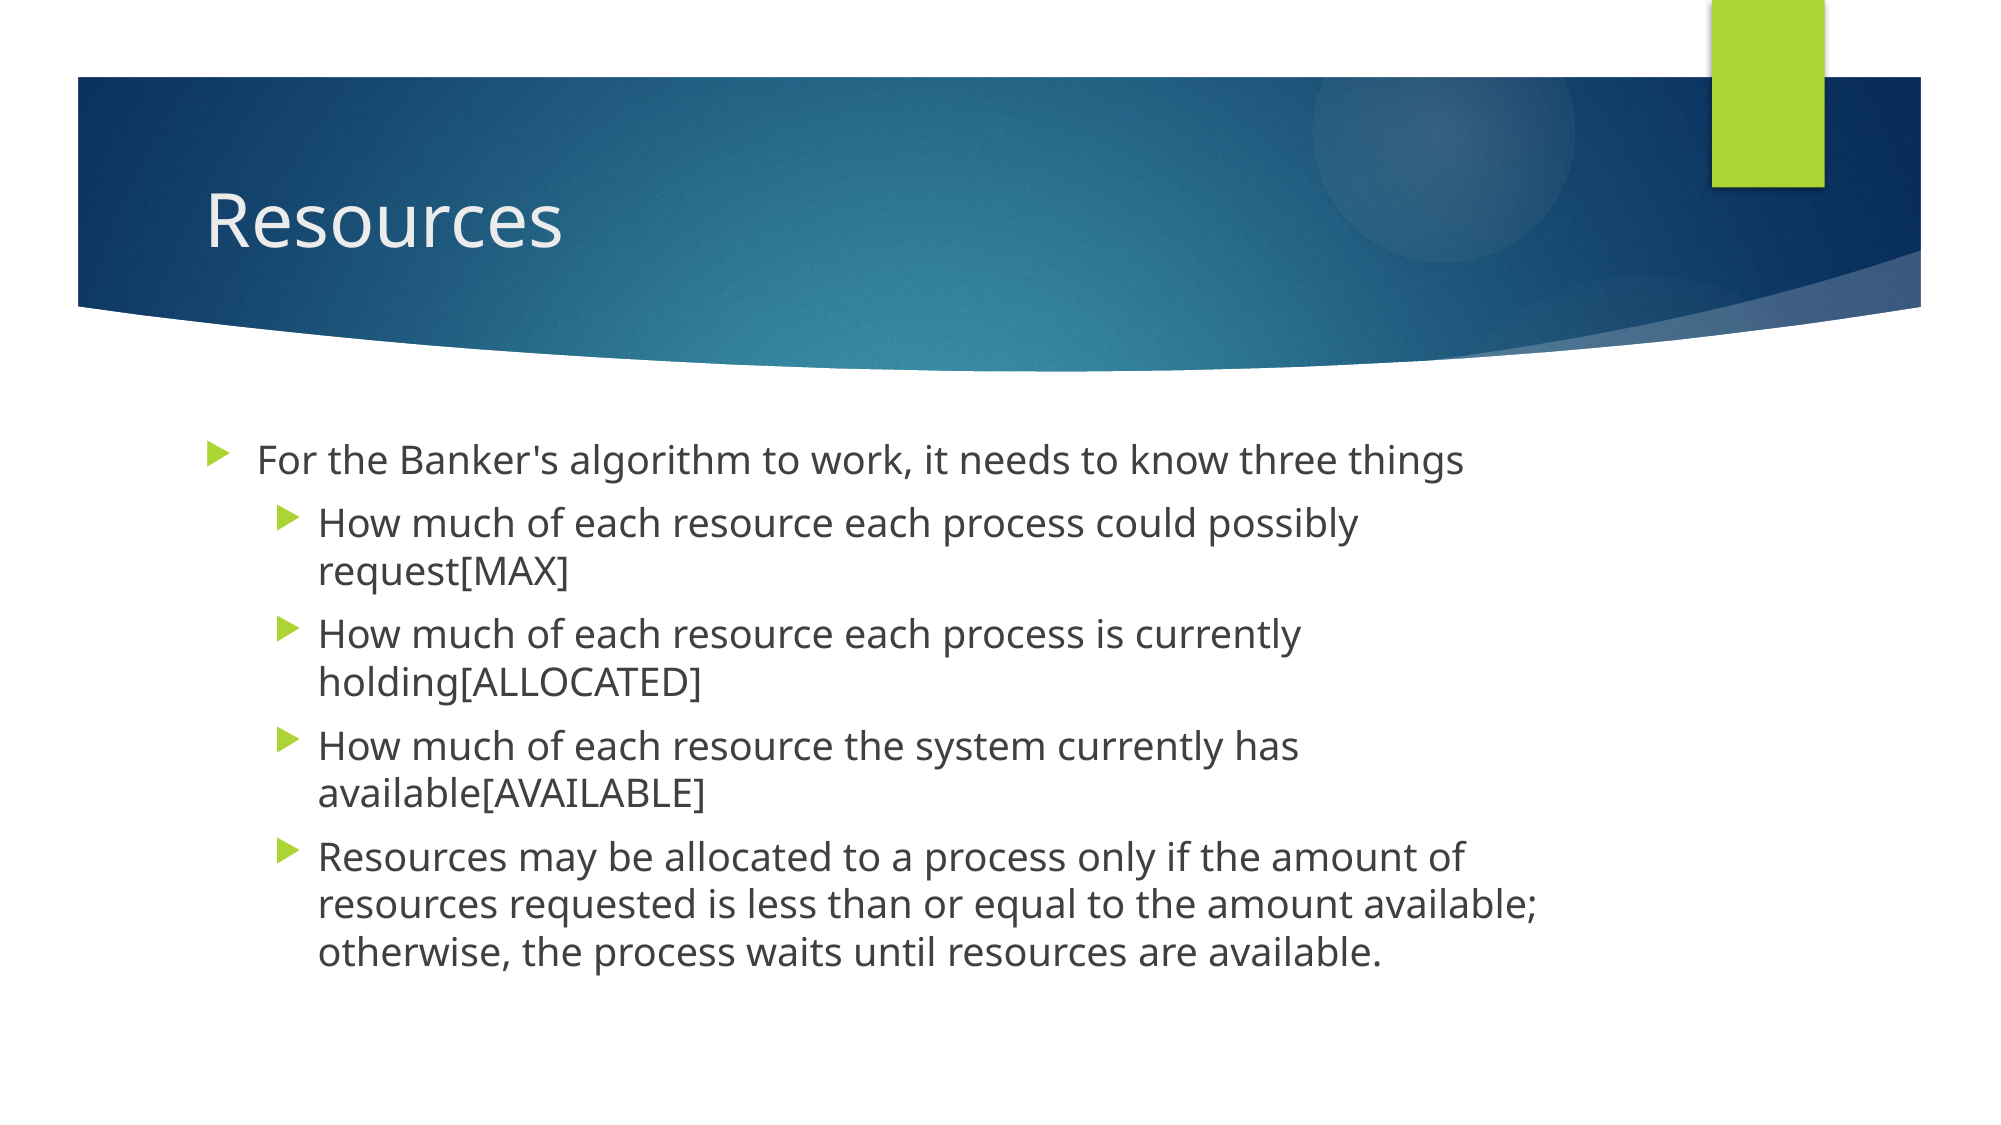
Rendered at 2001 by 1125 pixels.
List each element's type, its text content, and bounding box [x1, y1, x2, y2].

list For the Banker's algorithm to work, it needs to know three things How much of each resource each process could possibly request[MAX] How much of each resource each process is currently holding[ALLOCATED] How much of each resource the system currently has available[AVAILABLE] Resources may be allocated to a process only if the amount of resources requested is less than or equal to the amount available; otherwise, the process waits until resources are available. [189, 427, 1627, 988]
title Resources [189, 159, 1627, 276]
